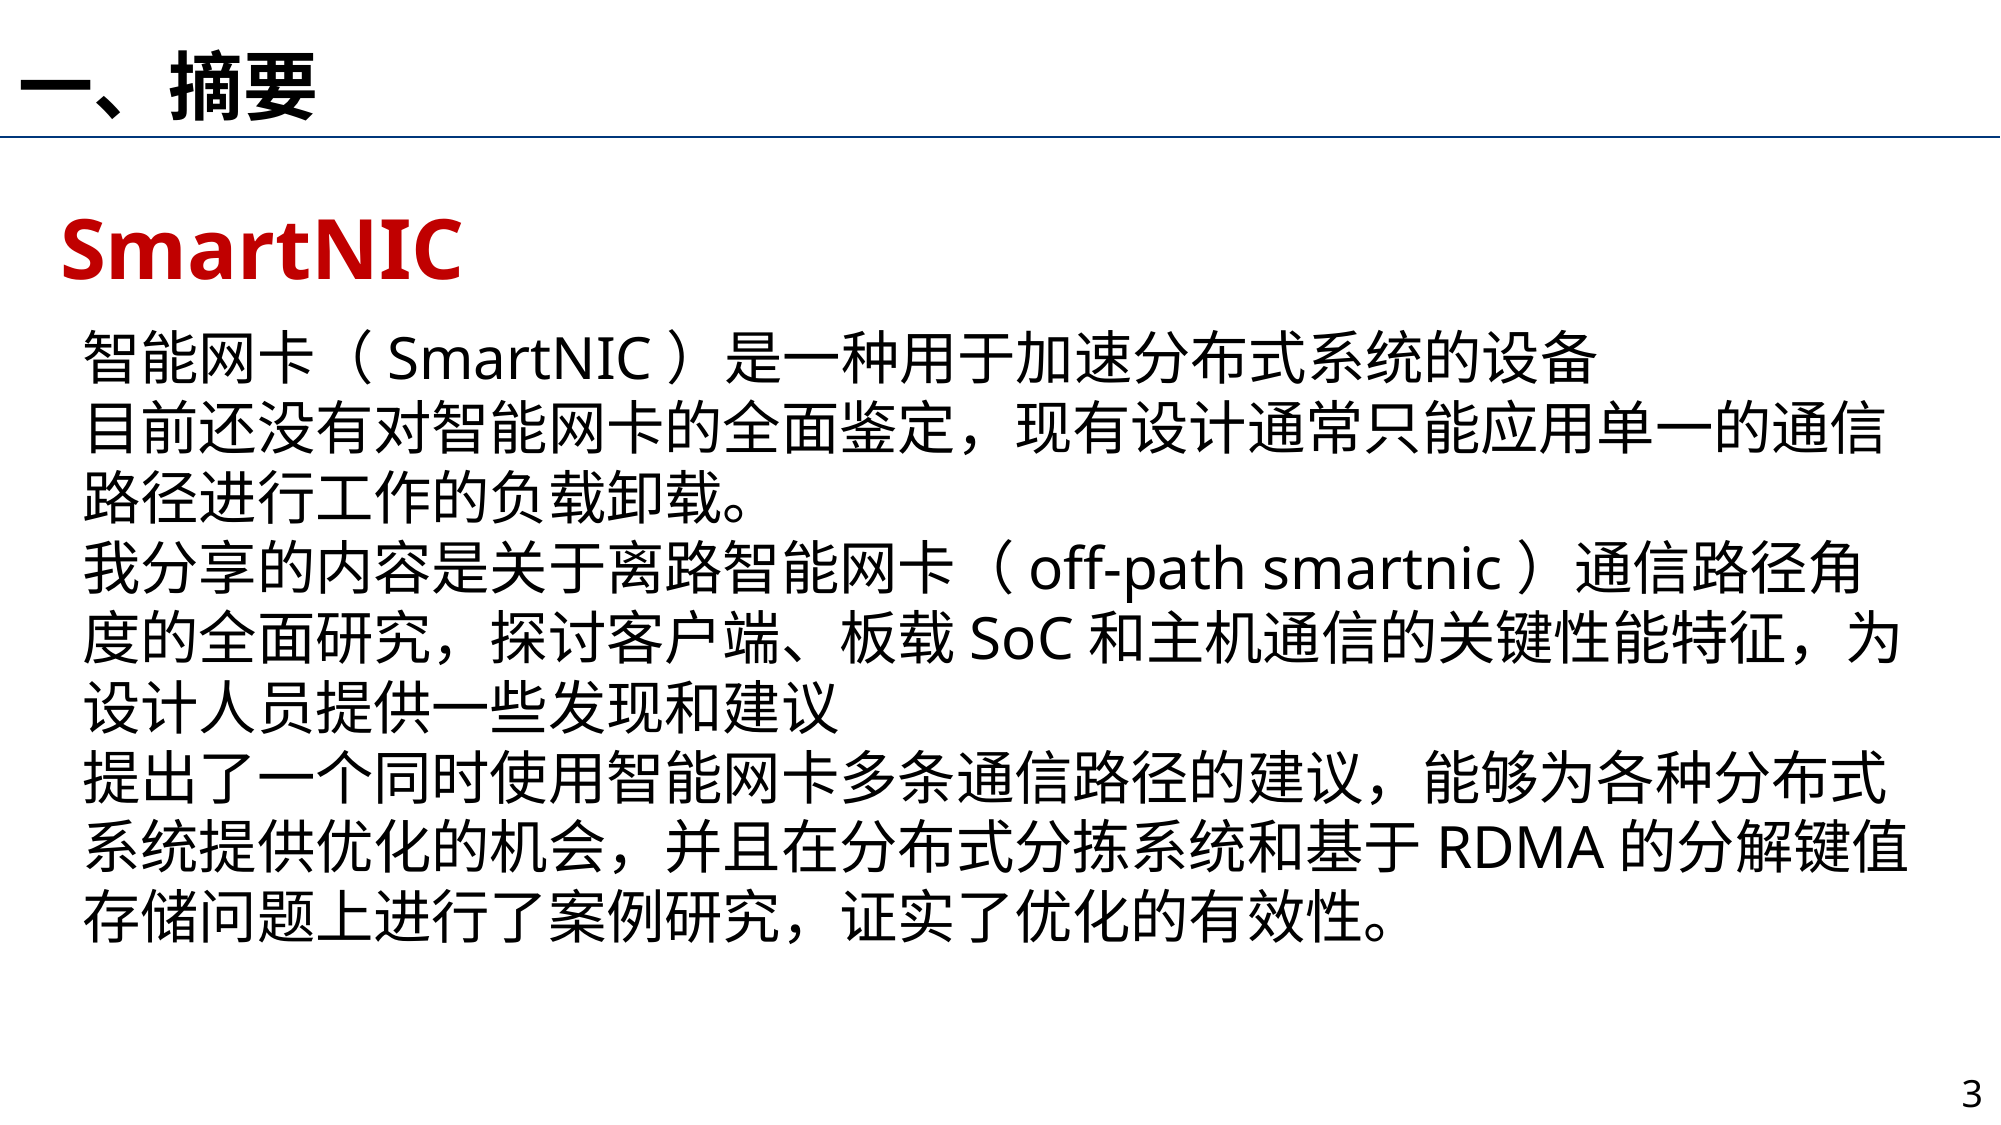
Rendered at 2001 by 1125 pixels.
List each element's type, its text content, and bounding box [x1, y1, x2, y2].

text_box SmartNIC [45, 138, 653, 304]
text_box 智能网卡（SmartNIC）是一种用于加速分布式系统的设备 目前还没有对智能网卡的全面鉴定，现有设计通常只能应用单一的通信路径进行工作的负载卸载。 我分享的内容是关于离路智能网卡（off-path smartnic）通信路径角度的全面研究，探讨客户端、板载SoC和主机通信的关键性能特征，为设计人员提供一些发现和建议 提出了一个同时使用智能网卡多条通信路径的建议，能够为各种分布式系统提供优化的机会，并且在分布式分拣系统和基于RDMA的分解键值存储问题上进行了案例研究，证实了优化的有效性。 [65, 601, 1934, 740]
text_box 一、摘要 [3, 0, 1269, 137]
